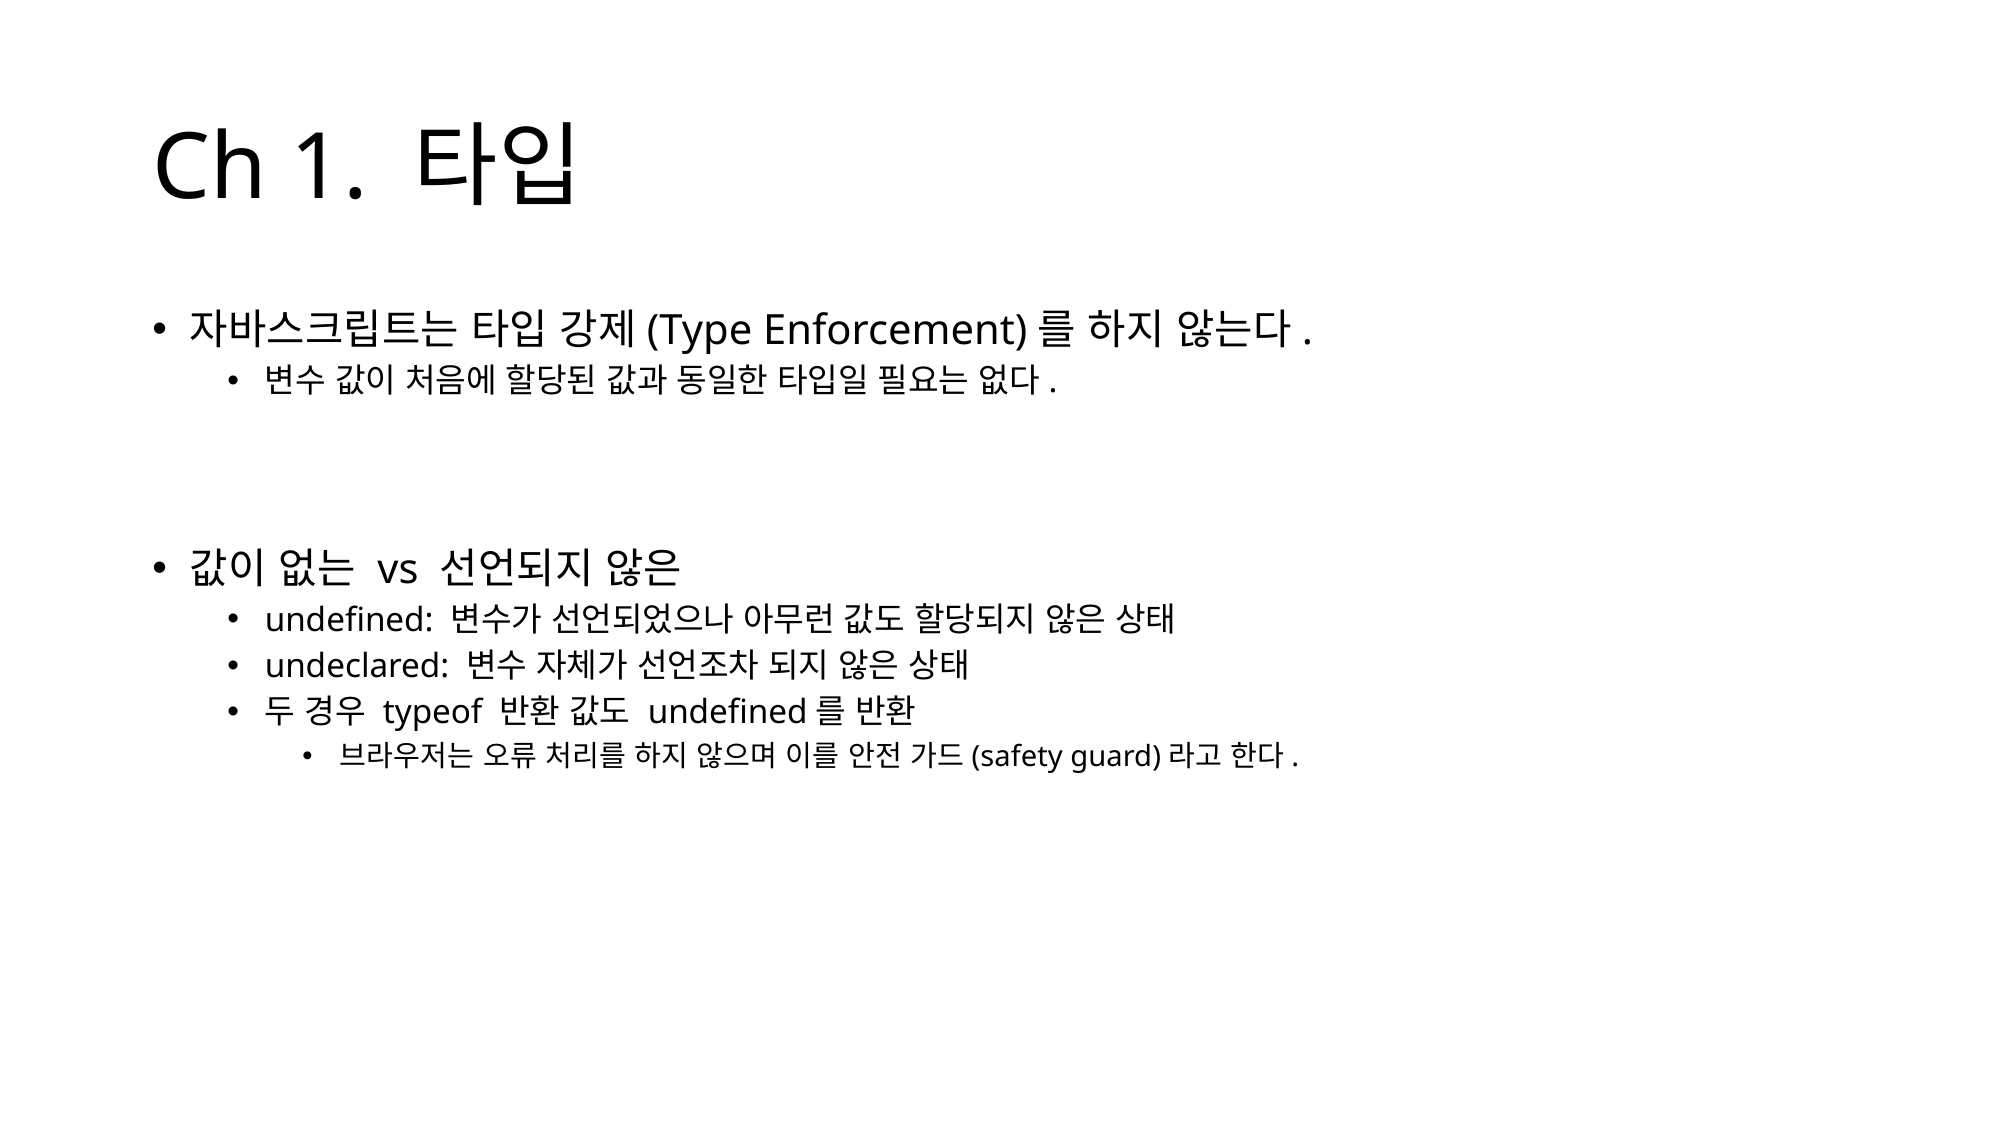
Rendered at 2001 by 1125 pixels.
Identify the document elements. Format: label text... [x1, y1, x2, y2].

title Ch 1. 타입 [137, 59, 1863, 278]
list 자바스크립트는 타입 강제(Type Enforcement)를 하지 않는다. 변수 값이 처음에 할당된 값과 동일한 타입일 필요는 없다. 값이 없는 vs 선언되지 않은 undefined: 변수가 선언되었으나 아무런 값도 할당되지 않은 상태 undeclared: 변수 자체가 선언조차 되지 않은 상태 두 경우 typeof 반환 값도 undefined를 반환 브라우저는 오류 처리를 하지 않으며 이를 안전 가드(safety guard)라고 한다. [137, 300, 1863, 1022]
